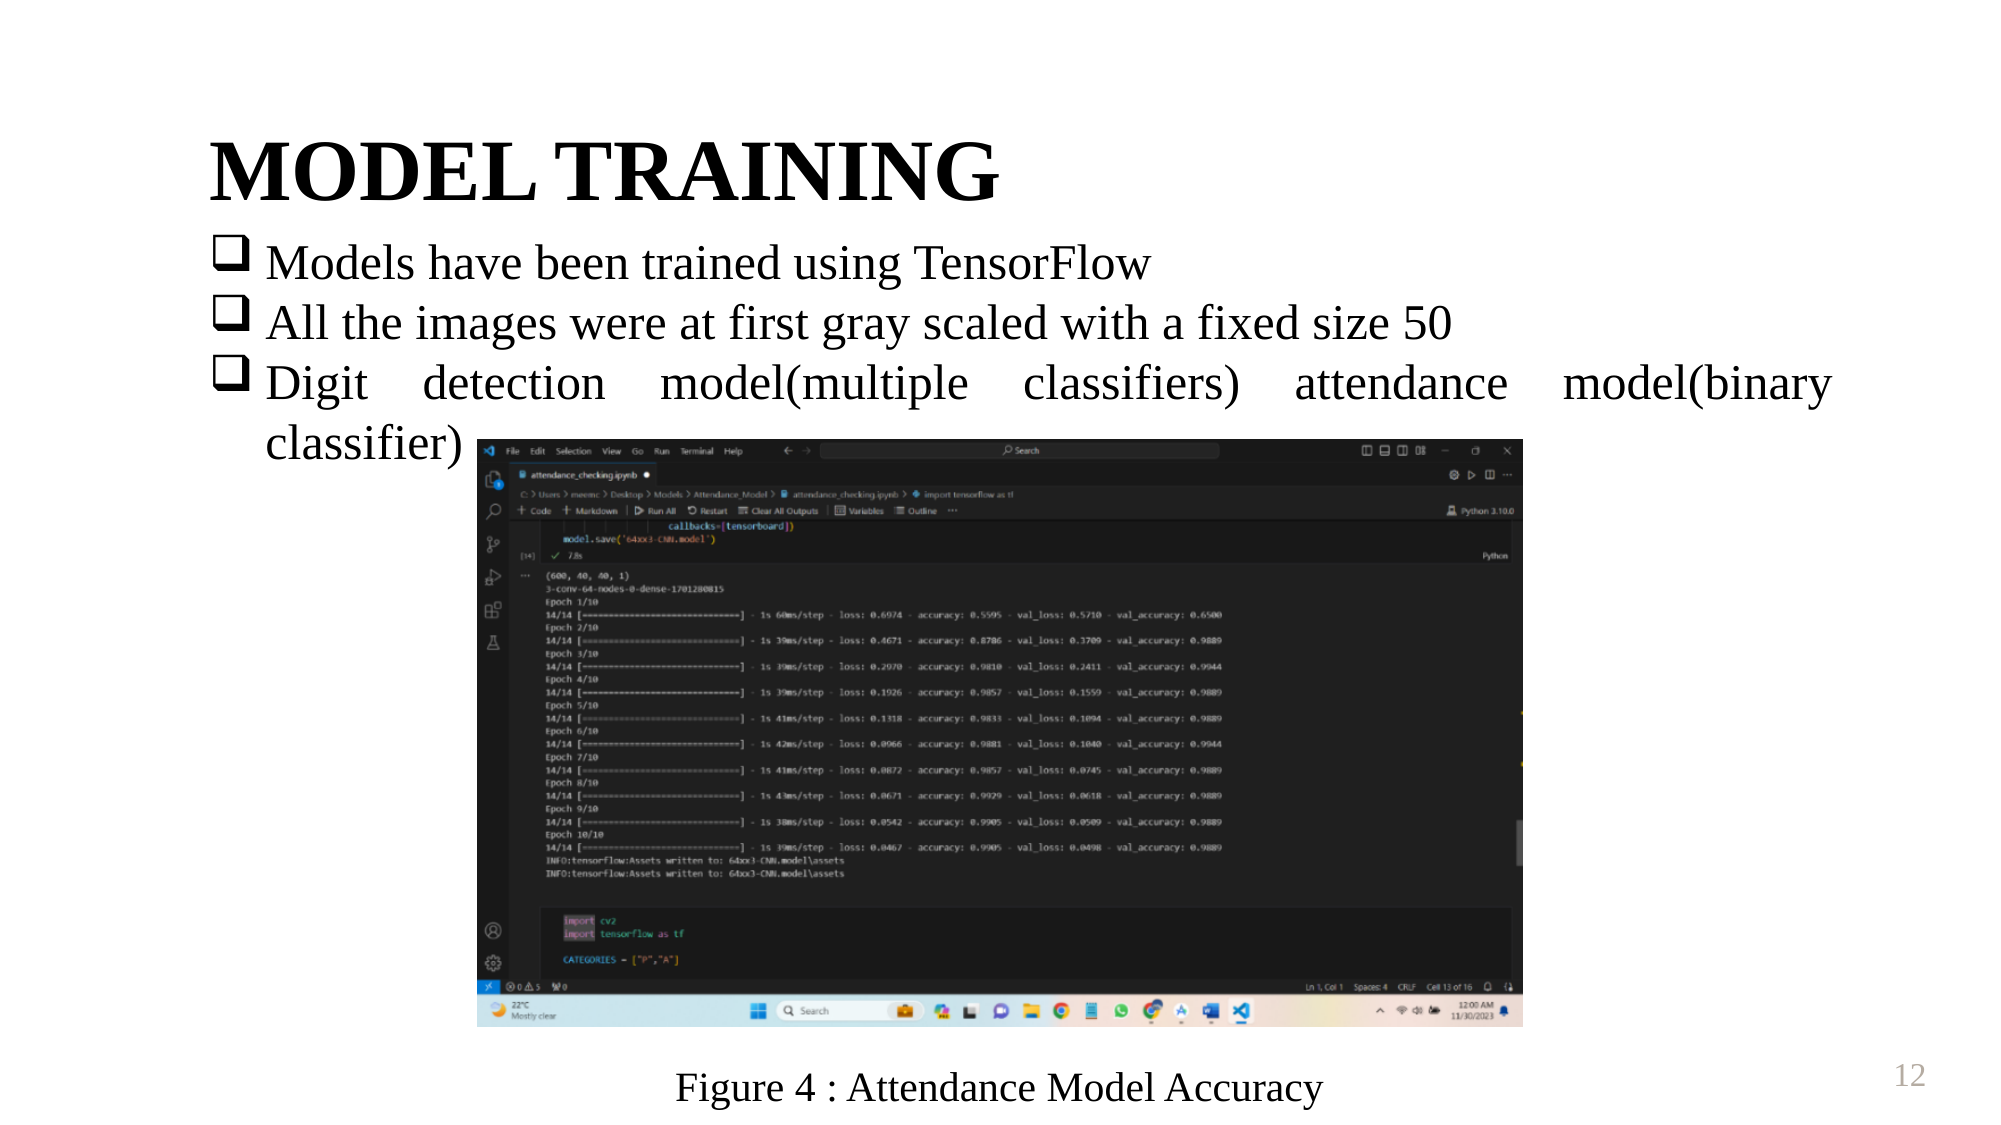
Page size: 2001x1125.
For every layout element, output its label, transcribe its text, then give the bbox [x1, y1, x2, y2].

picture [477, 439, 1523, 1028]
text_box Models have been trained using TensorFlow All the images were at first gray scaled with a fixed size 50 Digit detection model(multiple classifiers) attendance model(binary classifier) [194, 222, 1849, 538]
slide_number 12 [1878, 1042, 1968, 1103]
text_box Figure 4 : Attendance Model Accuracy [172, 1026, 1828, 1117]
text_box MODEL TRAINING [194, 105, 1119, 222]
